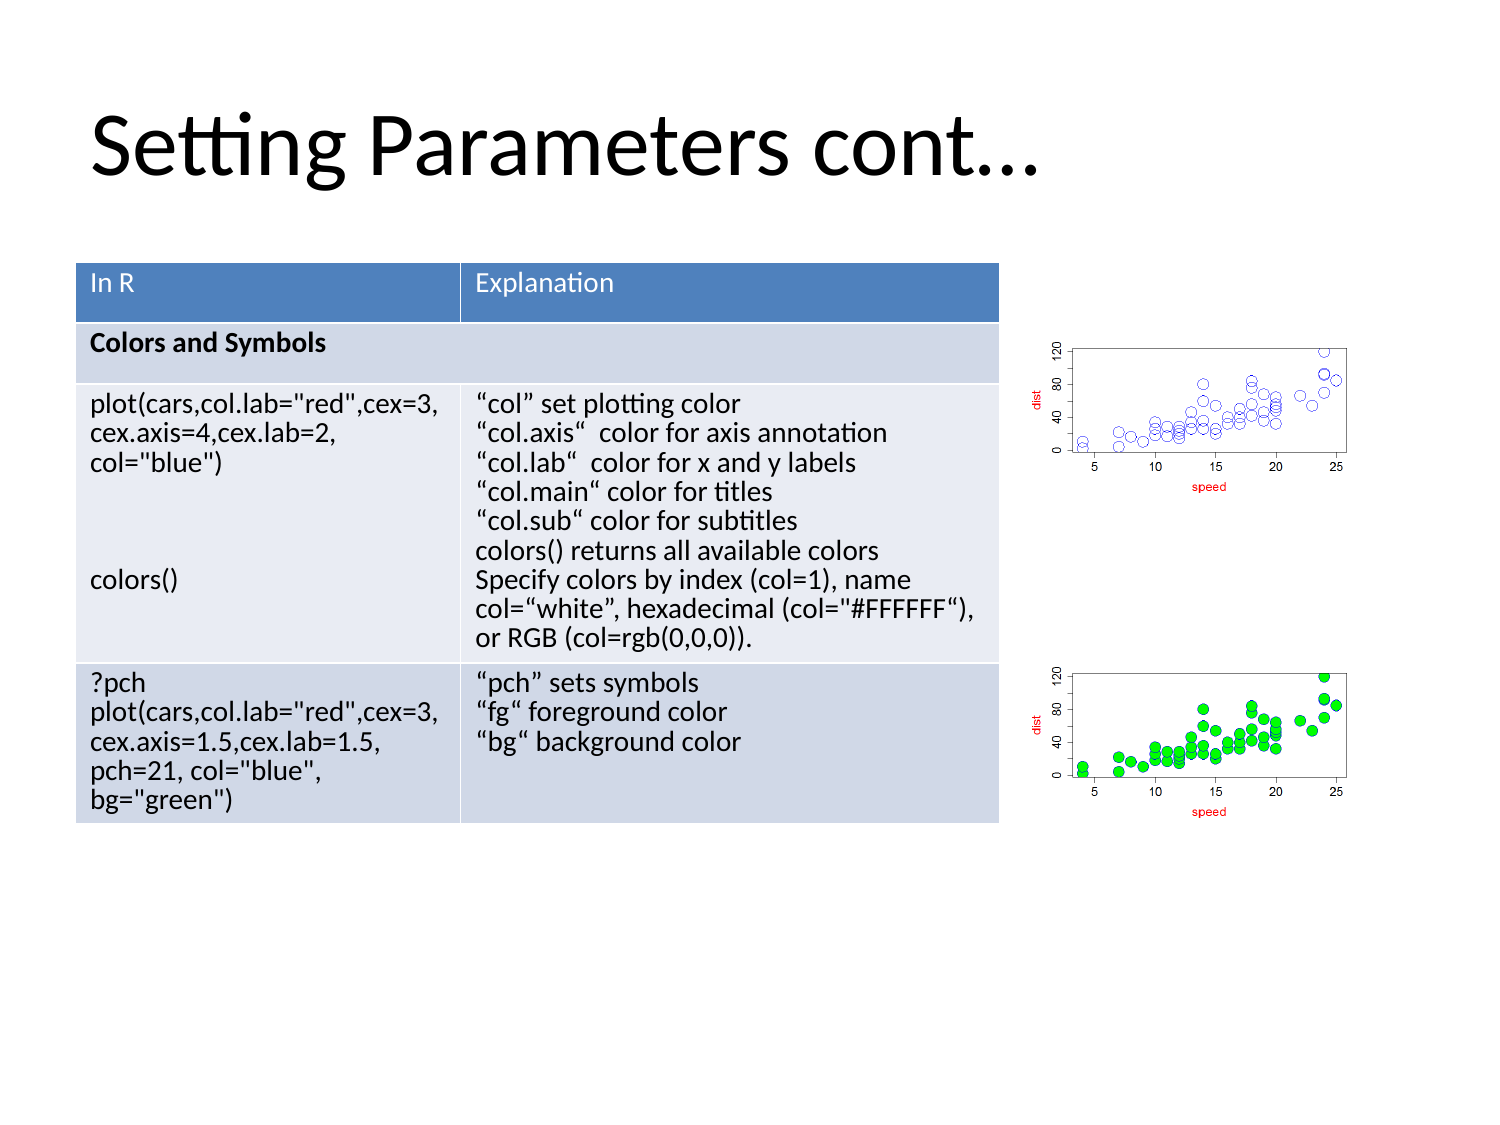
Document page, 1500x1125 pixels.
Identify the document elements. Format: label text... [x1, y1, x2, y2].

picture [1012, 287, 1408, 513]
title Setting Parameters cont… [75, 45, 1425, 233]
table_cell plot(cars,col.lab="red",cex=3, cex.axis=4,cex.lab=2, col="blue") colors() [76, 385, 460, 662]
table_cell “pch” sets symbols “fg“ foreground color “bg“ background color [461, 664, 999, 823]
table_header In R [76, 263, 460, 322]
table_cell ?pch plot(cars,col.lab="red",cex=3, cex.axis=1.5,cex.lab=1.5, pch=21, col="blue", bg="green") [76, 664, 460, 823]
picture [1012, 612, 1408, 838]
table_cell “col” set plotting color “col.axis“ color for axis annotation “col.lab“ color for x and y labels “col.main“ color for titles “col.sub“ color for subtitles colors() returns all available colors Specify colors by index (col=1), name col=“white”, hexadecimal (col="#FFFFFF“), or RGB (col=rgb(0,0,0)). [461, 385, 999, 662]
table_header Explanation [461, 263, 999, 322]
table_cell Colors and Symbols [76, 324, 999, 383]
